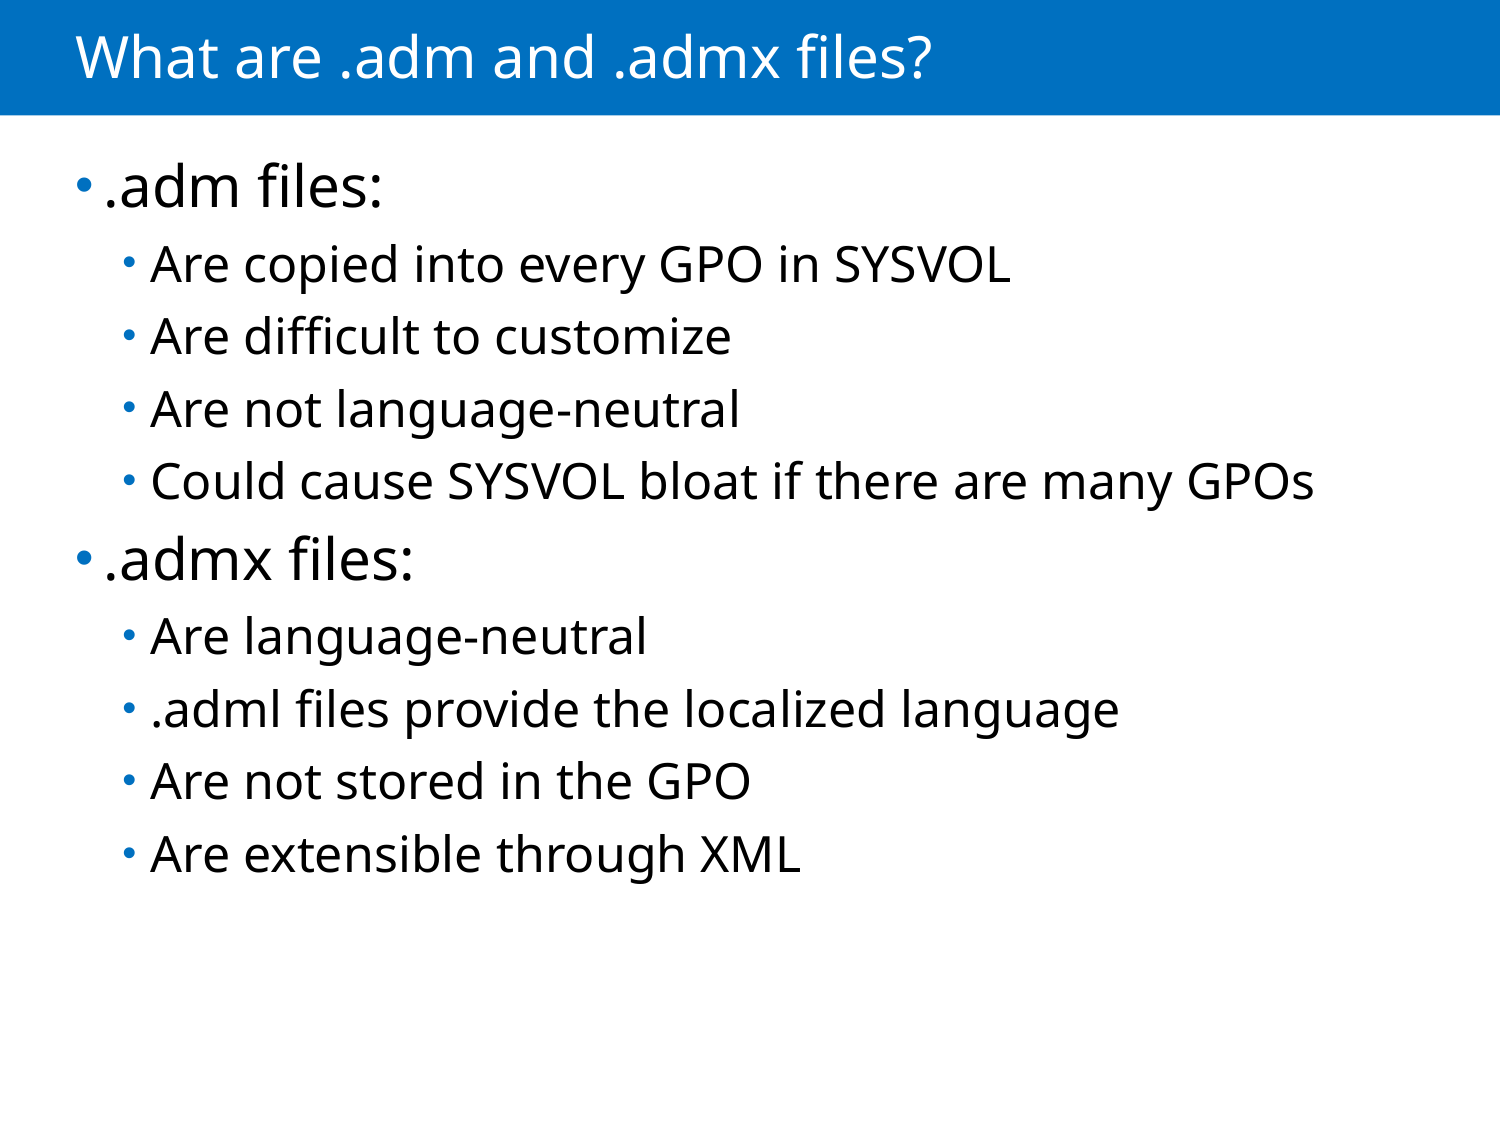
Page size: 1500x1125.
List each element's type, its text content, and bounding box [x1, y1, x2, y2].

title What are .adm and .admx files? [75, 0, 1351, 122]
text_box .adm files: Are copied into every GPO in SYSVOL Are difficult to customize Are not language-neutral Could cause SYSVOL bloat if there are many GPOs .admx files: Are language-neutral .adml files provide the localized language Are not stored in the GPO Are extensible through XML [75, 149, 1408, 994]
